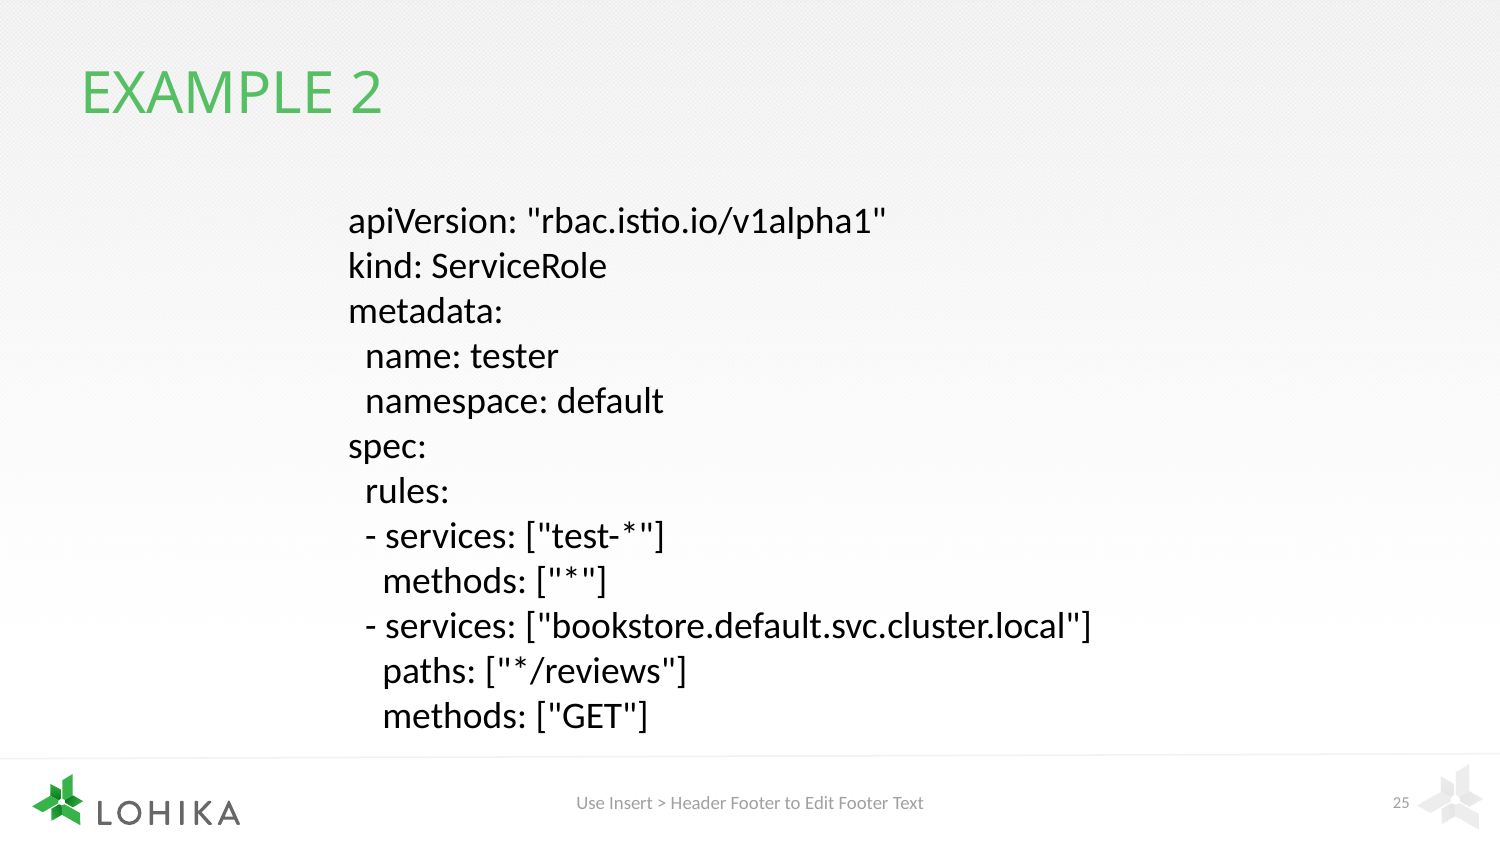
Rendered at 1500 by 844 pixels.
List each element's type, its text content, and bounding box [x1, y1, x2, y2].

picture [0, 755, 1500, 844]
picture [0, 0, 1500, 757]
text_box apiVersion: "rbac.istio.io/v1alpha1" kind: ServiceRole metadata: name: tester namespace: default spec: rules: - services: ["test-*"] methods: ["*"] - services: ["bookstore.default.svc.cluster.local"] paths: ["*/reviews"] methods: ["GET"] [333, 188, 1167, 744]
footer Use Insert > Header Footer to Edit Footer Text [342, 779, 1158, 825]
slide_number 25 [1342, 779, 1425, 825]
title Example 2 [64, 47, 1415, 189]
